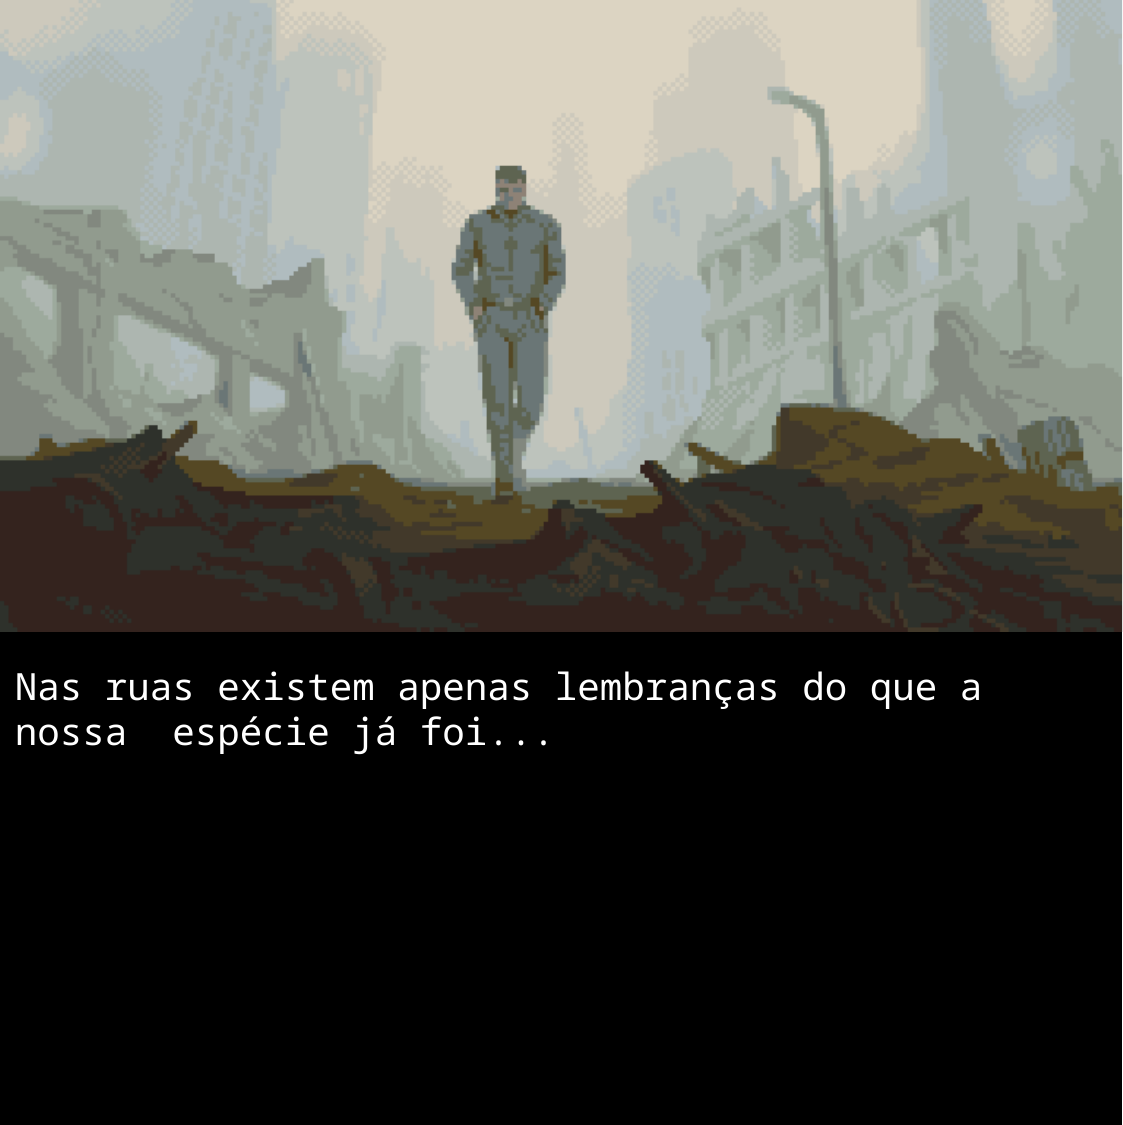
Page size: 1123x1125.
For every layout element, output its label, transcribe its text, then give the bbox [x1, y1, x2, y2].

picture [0, 0, 1123, 632]
text_box Nas ruas existem apenas lembranças do que a nossa espécie já foi... [0, 655, 1123, 761]
